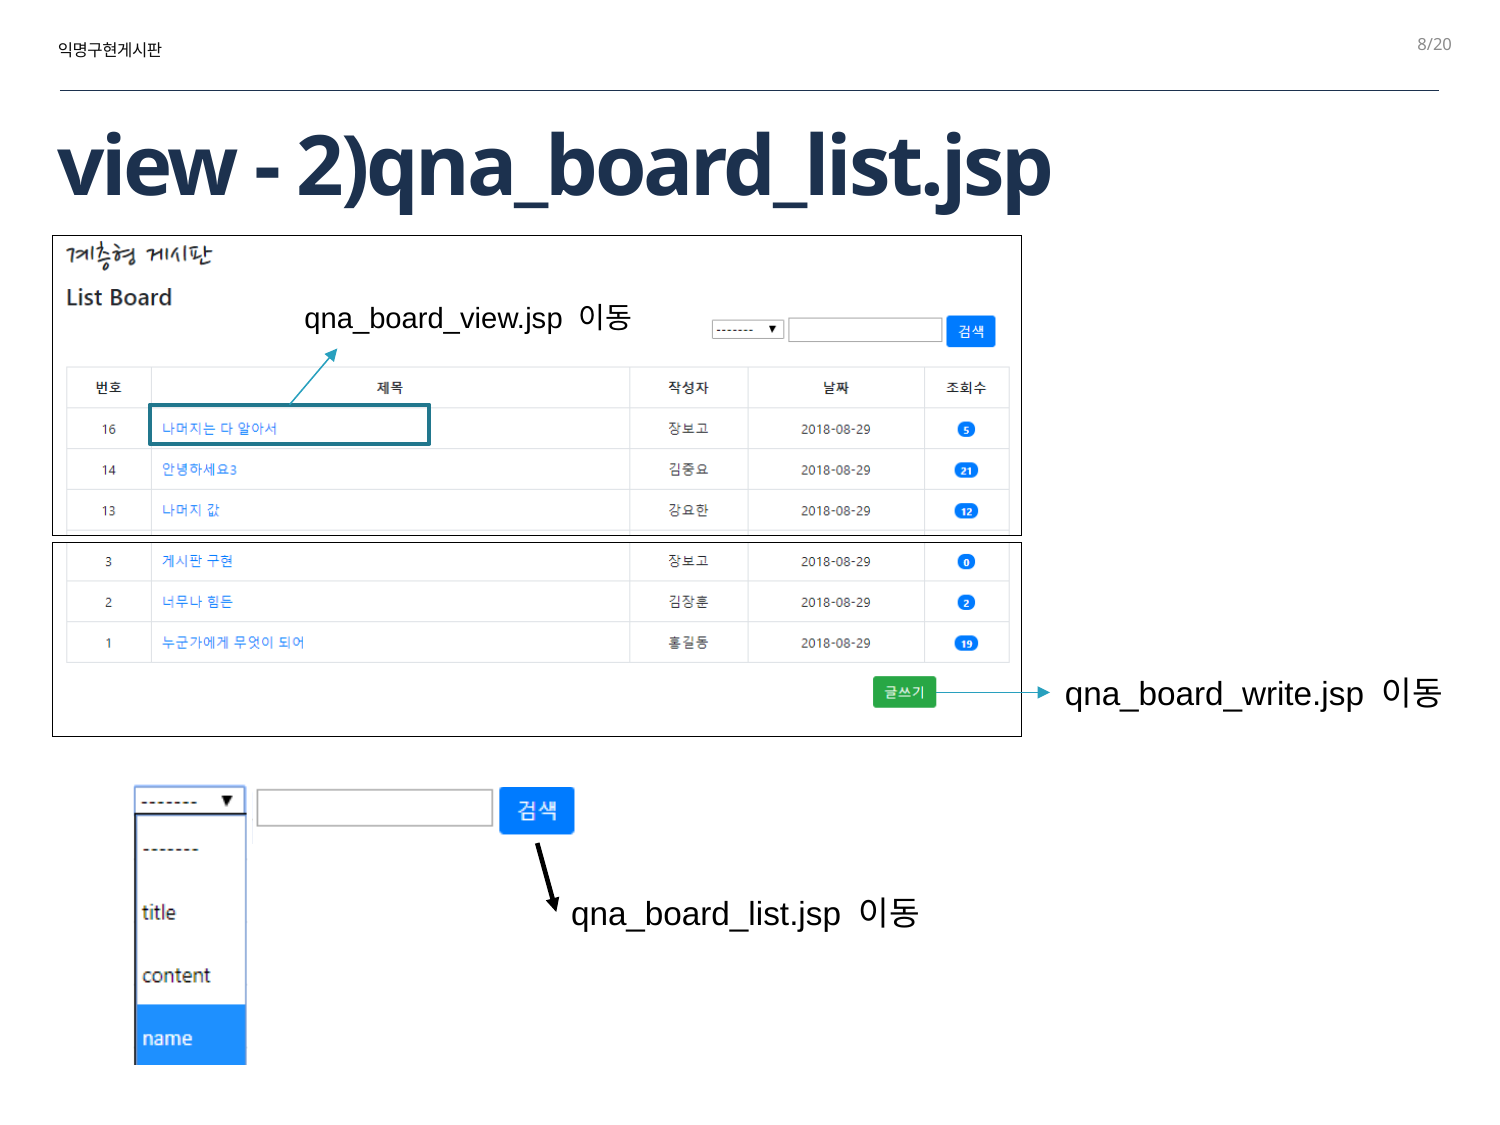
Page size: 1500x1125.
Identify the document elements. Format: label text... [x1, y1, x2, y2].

text_box 익명구현게시판 [43, 31, 303, 67]
picture [52, 234, 1022, 537]
title view - 2)qna_board_list.jsp [42, 114, 1439, 211]
text_box qna_board_write.jsp 이동 [1050, 664, 1476, 720]
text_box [289, 348, 338, 405]
slide_number 8/20 [1117, 15, 1467, 75]
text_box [536, 842, 557, 913]
picture [52, 542, 1022, 737]
text_box qna_board_list.jsp 이동 [584, 884, 1000, 940]
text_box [133, 782, 579, 1066]
